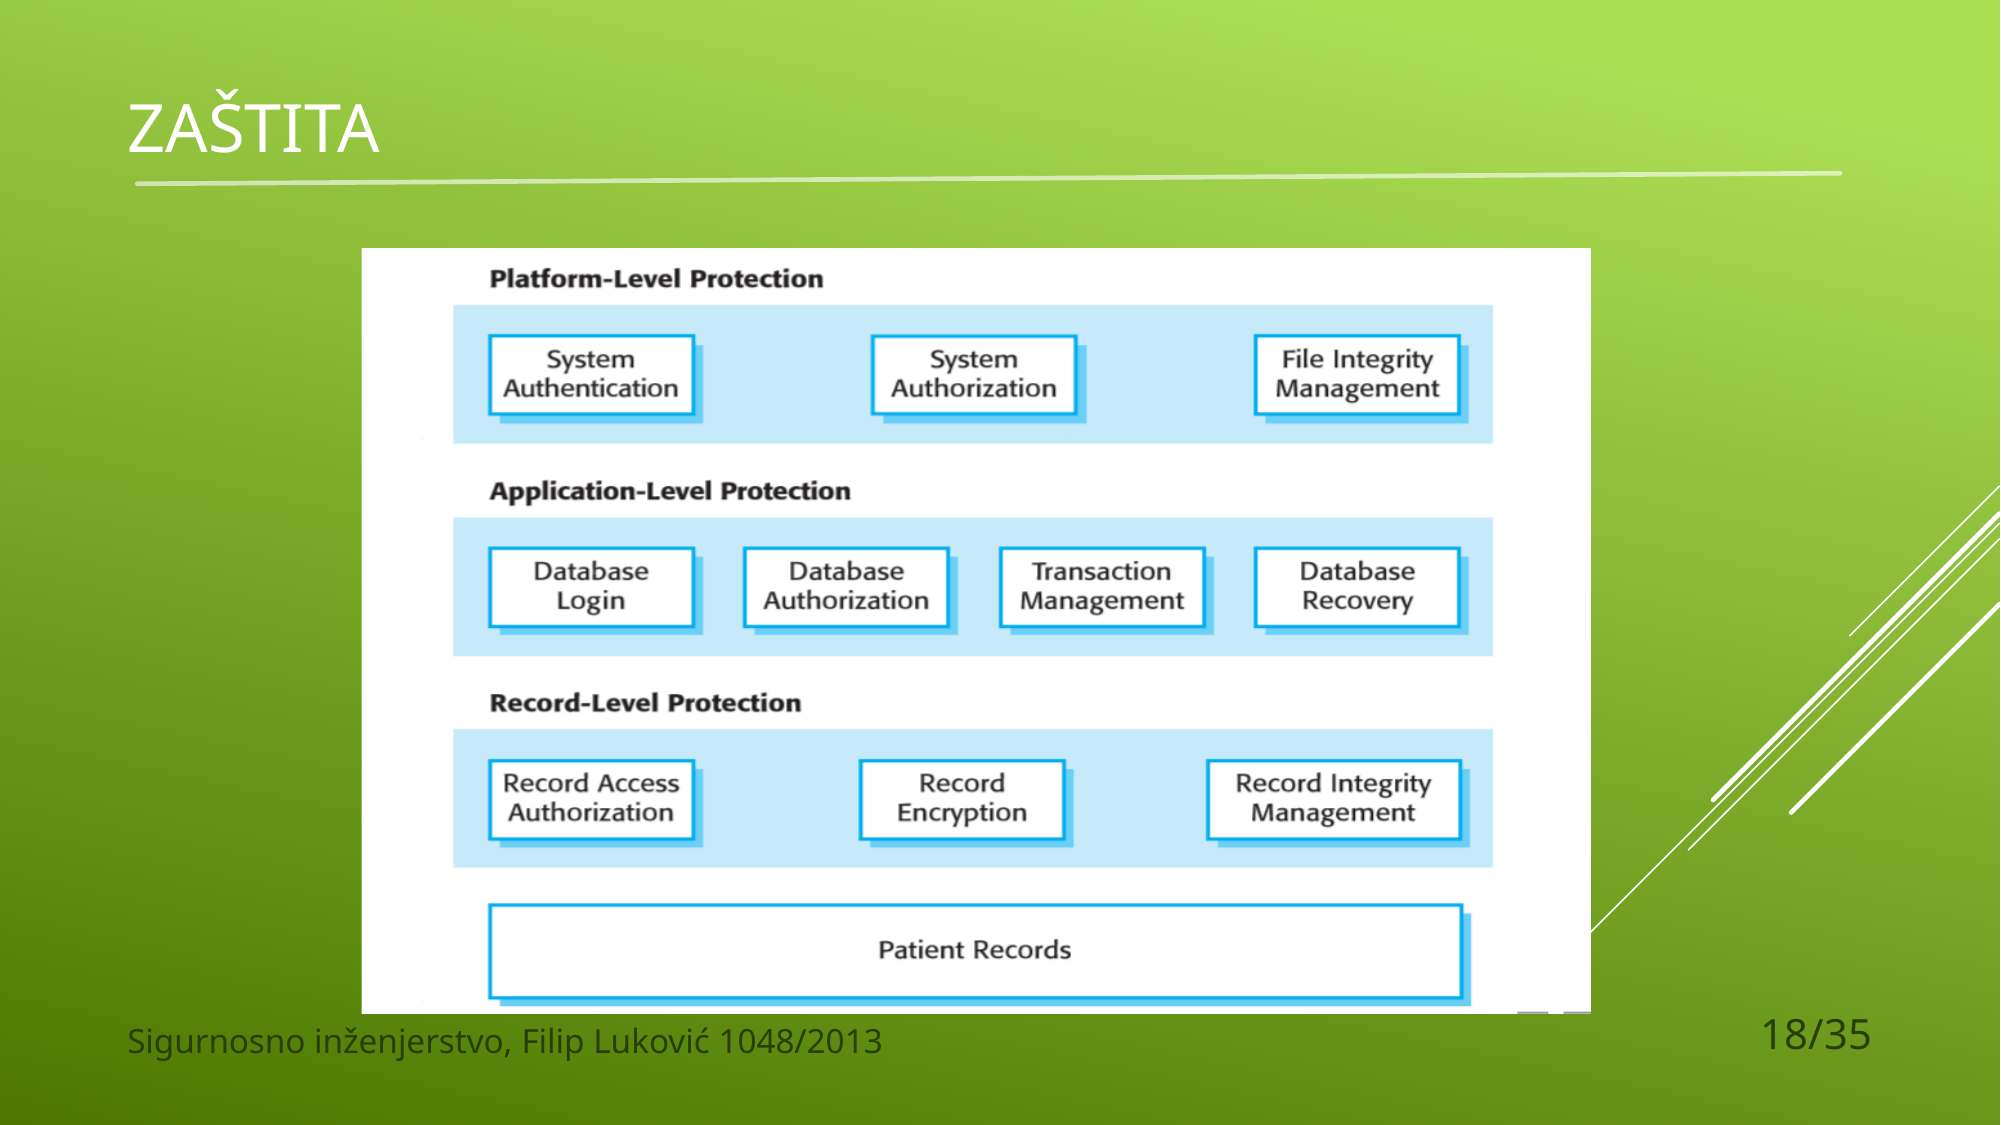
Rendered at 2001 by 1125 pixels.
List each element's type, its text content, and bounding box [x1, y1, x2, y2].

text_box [136, 173, 1841, 185]
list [361, 248, 1592, 1014]
footer Sigurnosno inženjerstvo, Filip Luković 1048/2013 [112, 1012, 1350, 1073]
title Zaštita [112, 2, 1841, 250]
slide_number 18 [1699, 1012, 1888, 1073]
